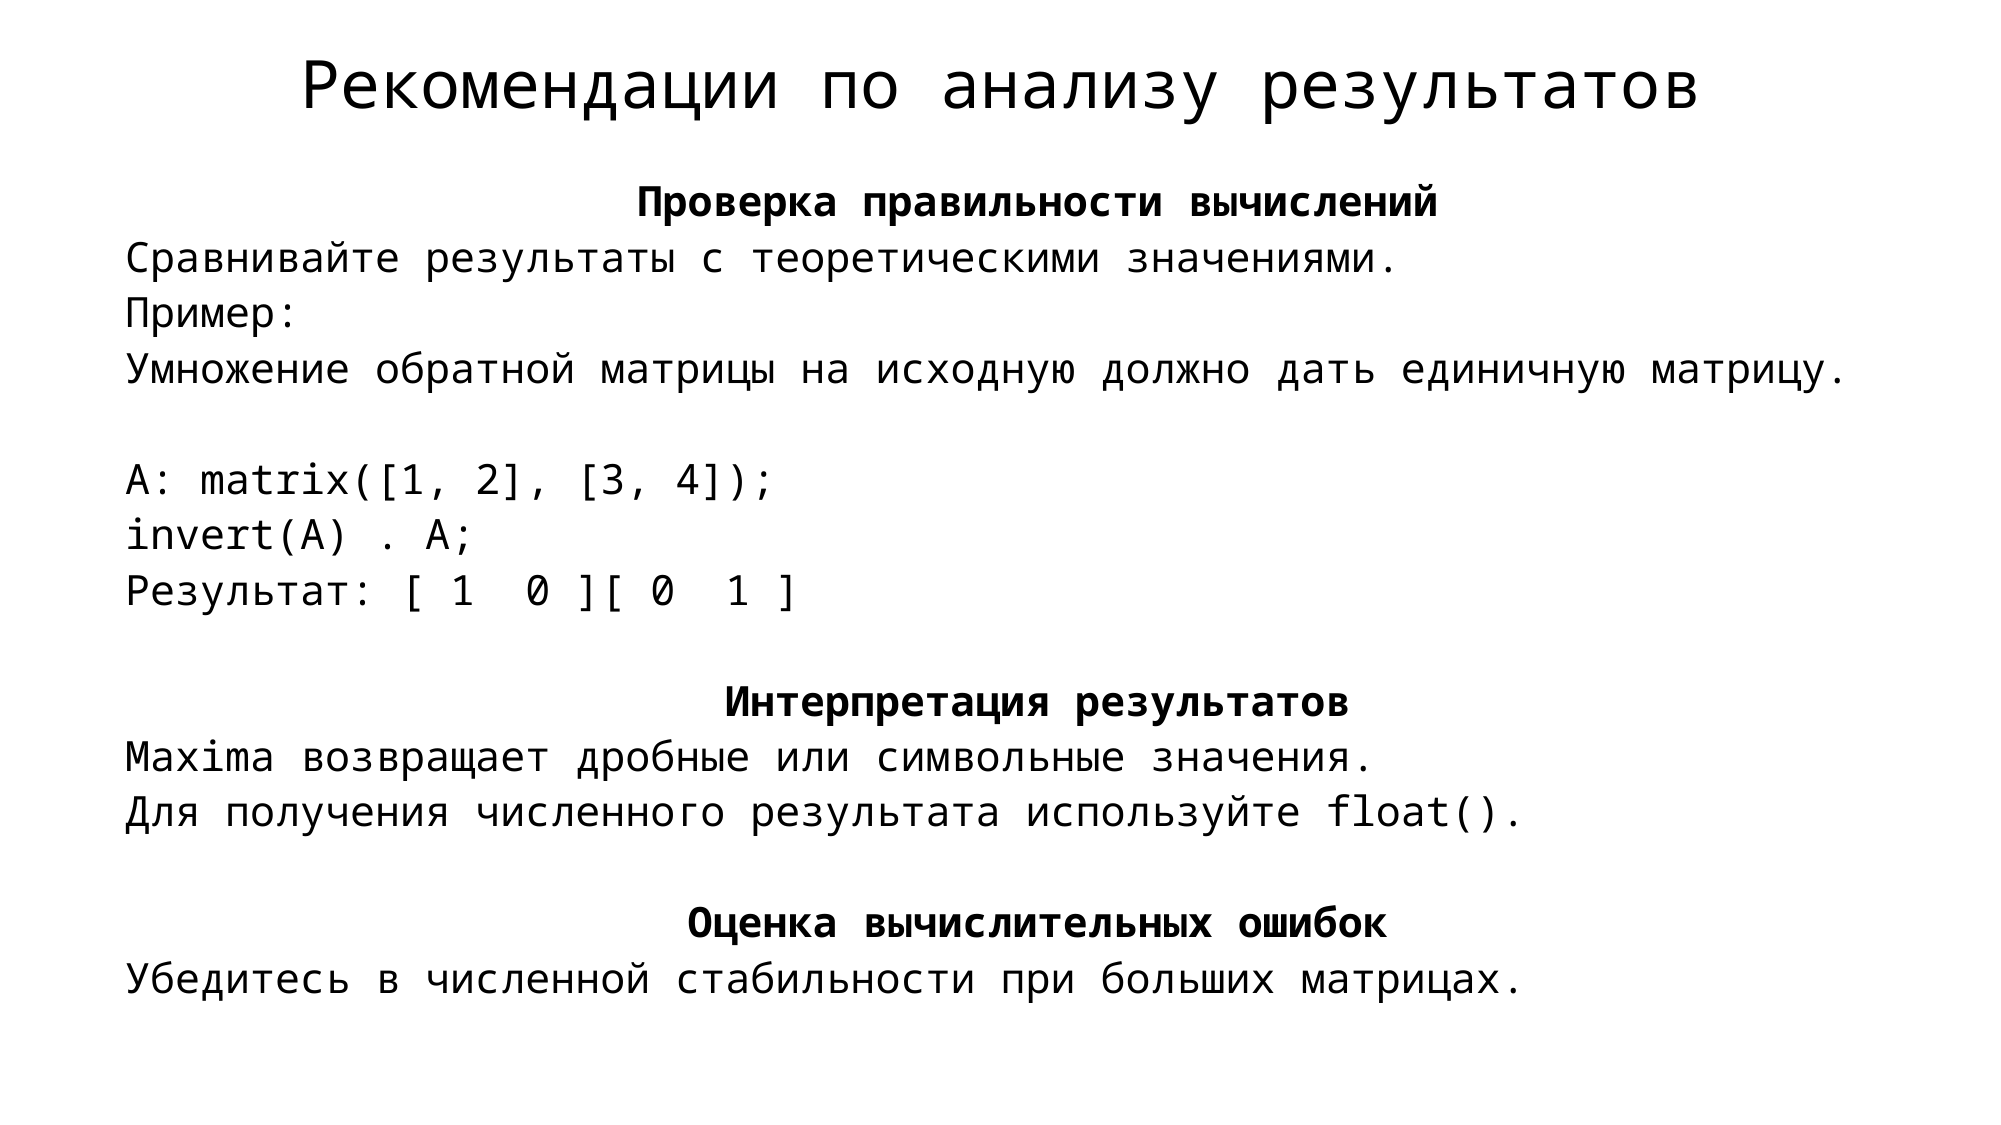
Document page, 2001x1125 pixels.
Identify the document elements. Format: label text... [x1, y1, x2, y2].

title Рекомендации по анализу результатов [217, 33, 1783, 141]
list Проверка правильности вычислений Сравнивайте результаты с теоретическими значениями. Пример: Умножение обратной матрицы на исходную должно дать единичную матрицу. A: matrix([1, 2], [3, 4]); invert(A) . A; Результат: [ 1 0 ][ 0 1 ] Интерпретация результатов Maxima возвращает дробные или символьные значения. Для получения численного результата используйте float(). Оценка вычислительных ошибок Убедитесь в численной стабильности при больших матрицах. [35, 173, 1965, 1074]
